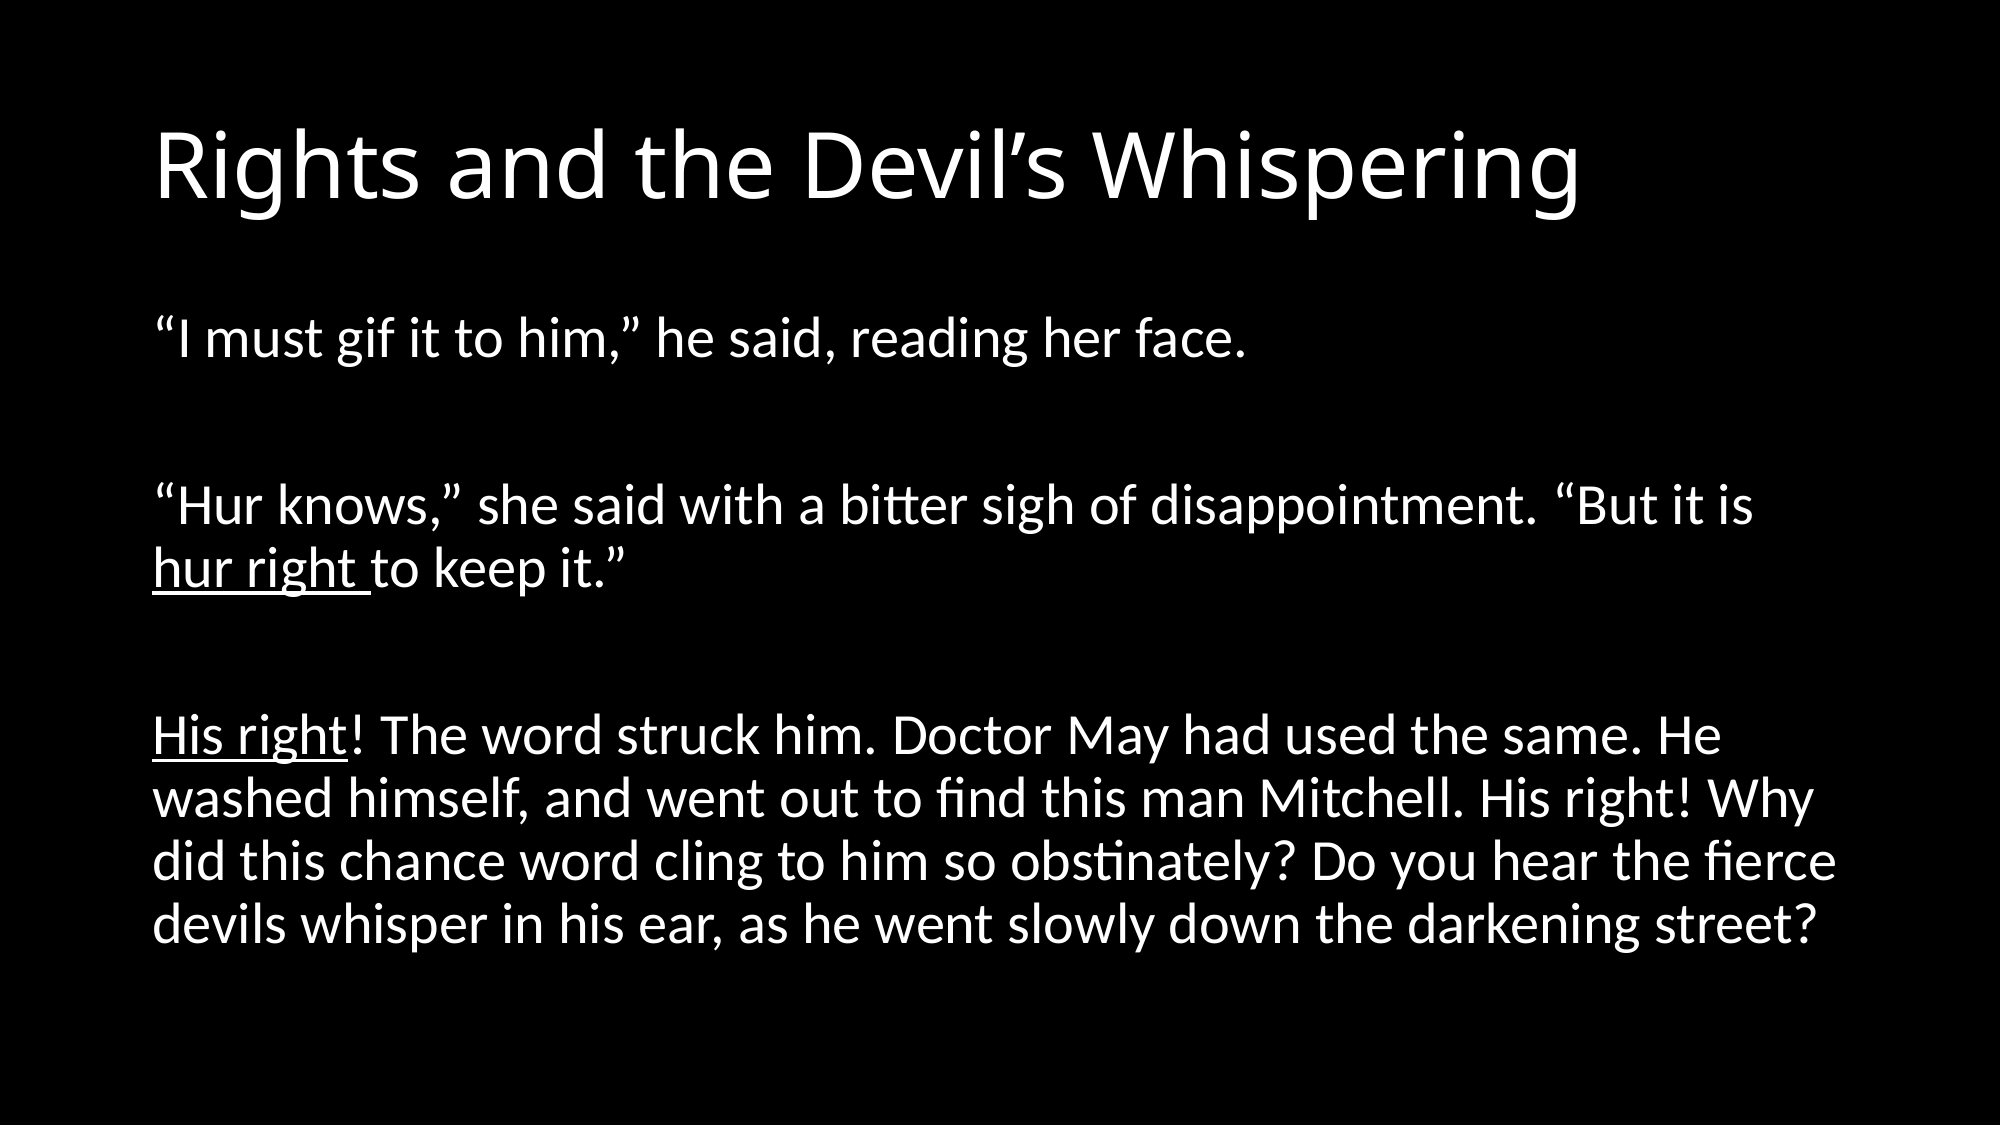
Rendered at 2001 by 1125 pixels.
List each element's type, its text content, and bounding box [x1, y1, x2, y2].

title Rights and the Devil’s Whispering [137, 59, 1863, 278]
list “I must gif it to him,” he said, reading her face. “Hur knows,” she said with a bitter sigh of disappointment. “But it is hur right to keep it.” His right! The word struck him. Doctor May had used the same. He washed himself, and went out to find this man Mitchell. His right! Why did this chance word cling to him so obstinately? Do you hear the fierce devils whisper in his ear, as he went slowly down the darkening street? [137, 299, 1863, 1014]
